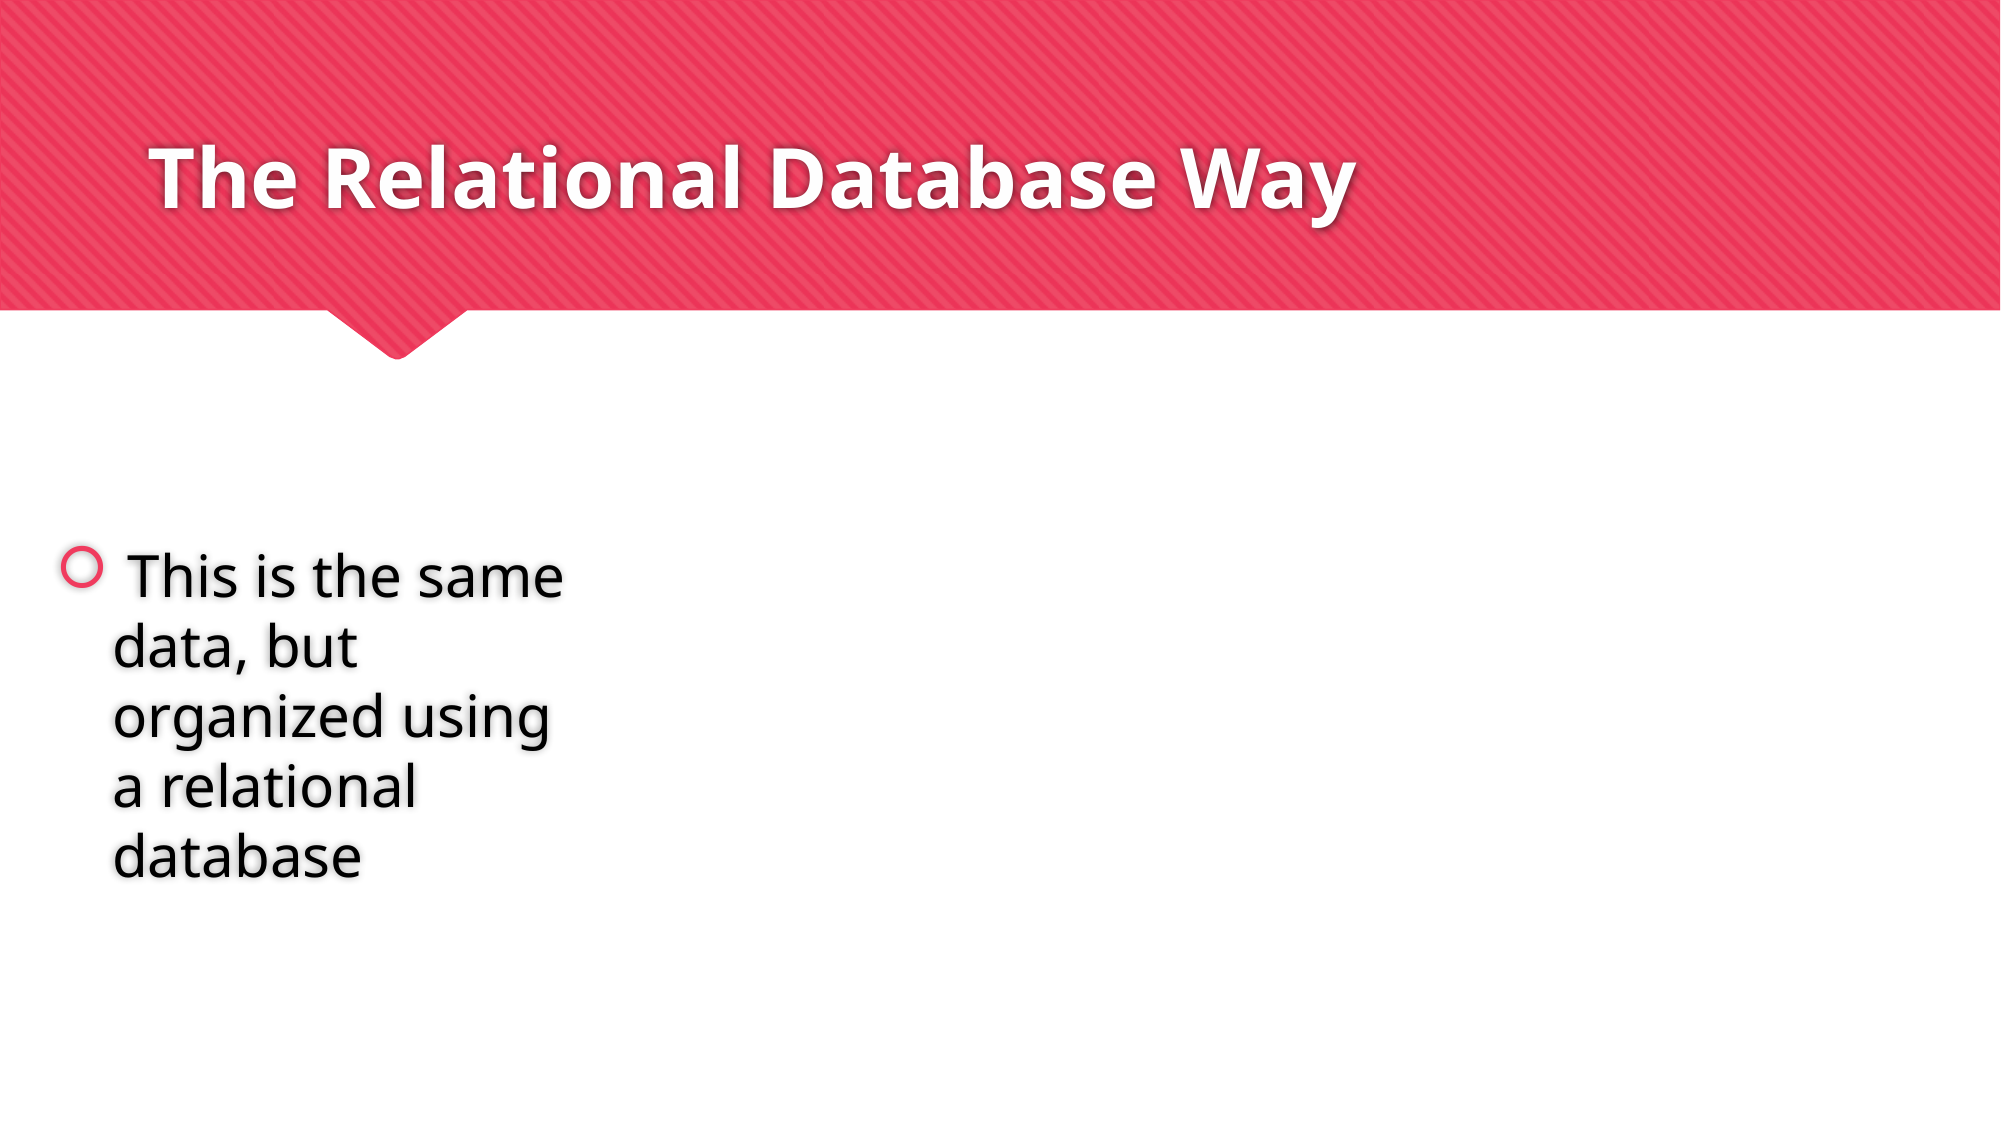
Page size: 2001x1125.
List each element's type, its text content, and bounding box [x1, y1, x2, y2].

list This is the same data, but organized using a relational database [41, 451, 606, 1049]
title The Relational Database Way [132, 73, 1868, 233]
